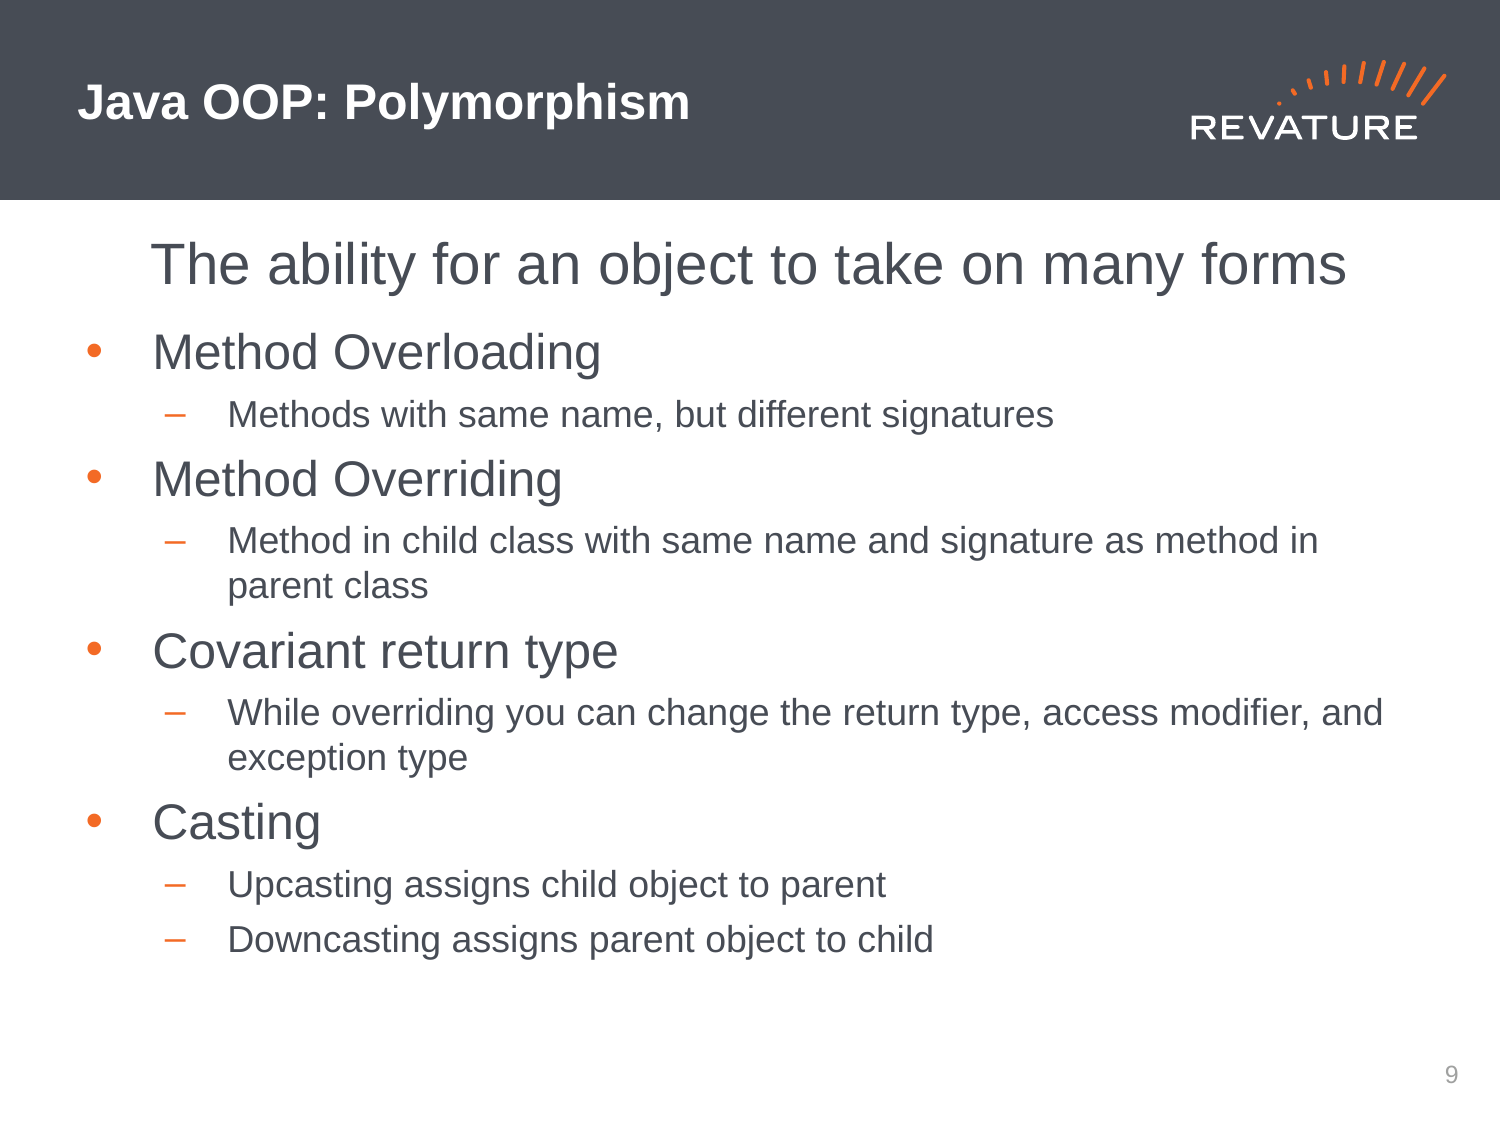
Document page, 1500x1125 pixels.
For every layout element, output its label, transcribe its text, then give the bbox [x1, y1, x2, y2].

title Java OOP: Polymorphism [62, 0, 1084, 200]
text_box The ability for an object to take on many forms [135, 219, 1365, 304]
slide_number 8 [1332, 1043, 1474, 1104]
list Method Overloading Methods with same name, but different signatures Method Overriding Method in child class with same name and signature as method in parent class Covariant return type While overriding you can change the return type, access modifier, and exception type Casting Upcasting assigns child object to parent Downcasting assigns parent object to child [62, 304, 1437, 1004]
